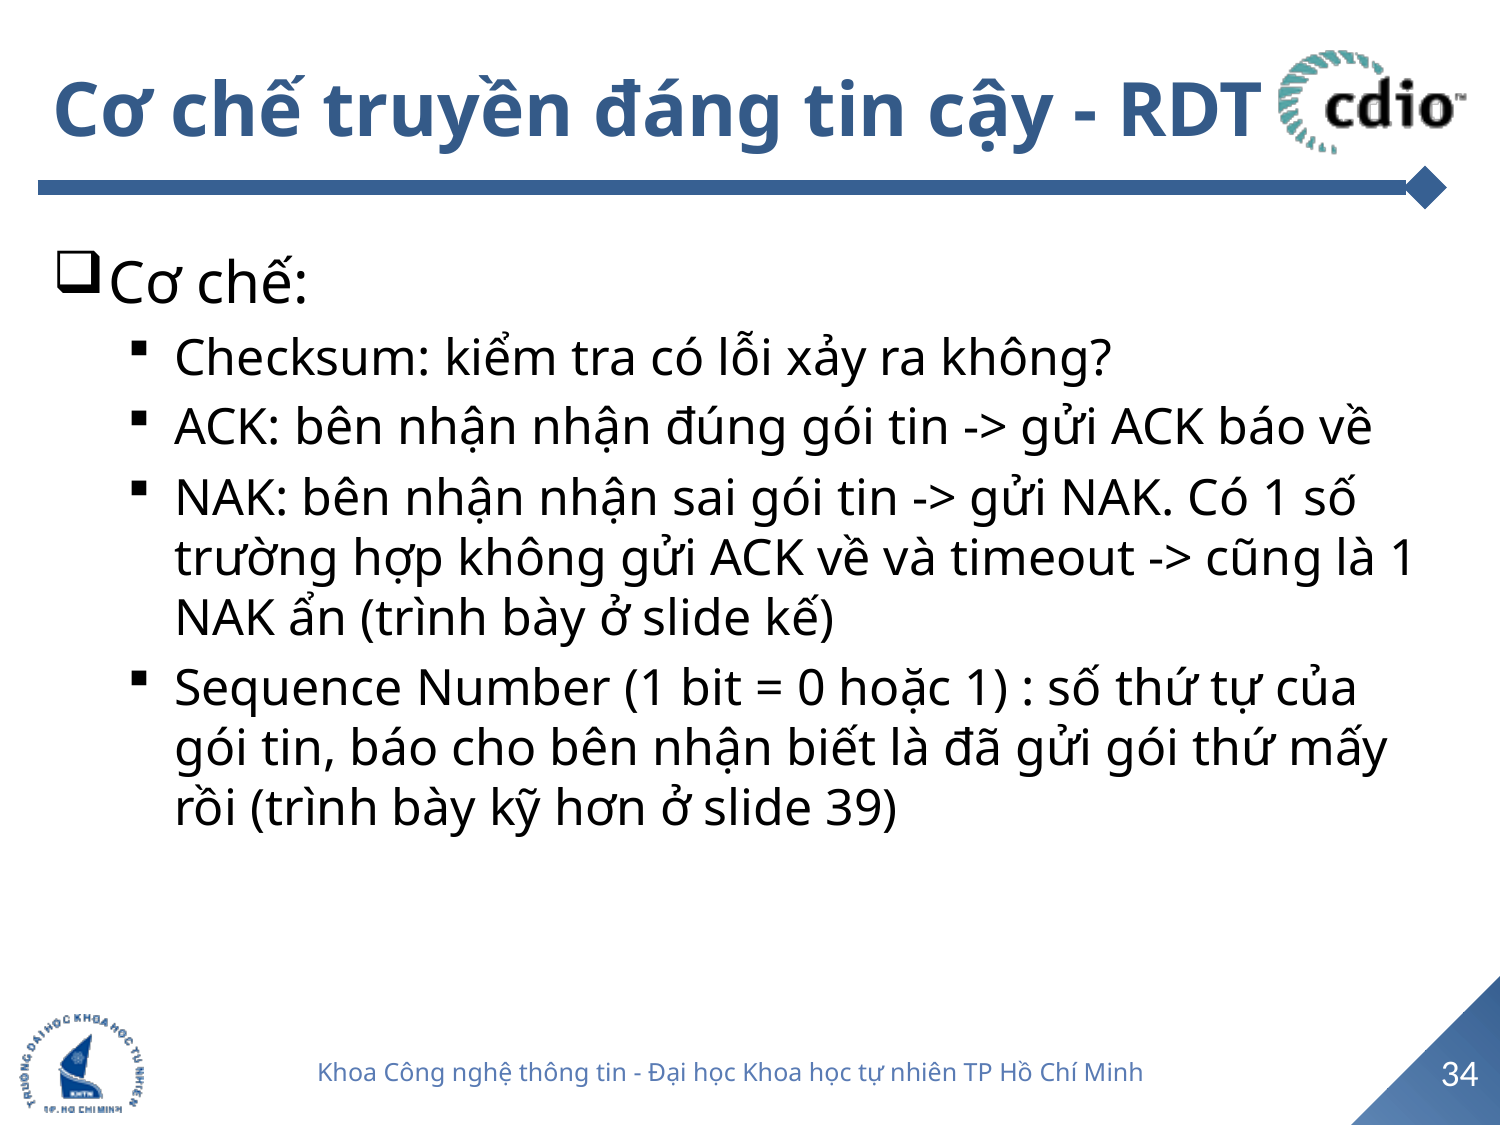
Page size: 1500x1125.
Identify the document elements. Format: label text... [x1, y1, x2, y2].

slide_number 34 [1419, 1041, 1500, 1102]
title Cơ chế truyền đáng tin cậy - RDT [37, 12, 1473, 200]
picture [18, 1014, 144, 1113]
footer Khoa Công nghệ thông tin - Đại học Khoa học tự nhiên TP Hồ Chí Minh [187, 1043, 1275, 1104]
list Cơ chế: Checksum: kiểm tra có lỗi xảy ra không? ACK: bên nhận nhận đúng gói tin -> gửi ACK báo về NAK: bên nhận nhận sai gói tin -> gửi NAK. Có 1 số trường hợp không gửi ACK về và timeout -> cũng là 1 NAK ẩn (trình bày ở slide kế) Sequence Number (1 bit = 0 hoặc 1) : số thứ tự của gói tin, báo cho bên nhận biết là đã gửi gói thứ mấy rồi (trình bày kỹ hơn ở slide 39) [37, 237, 1450, 1038]
